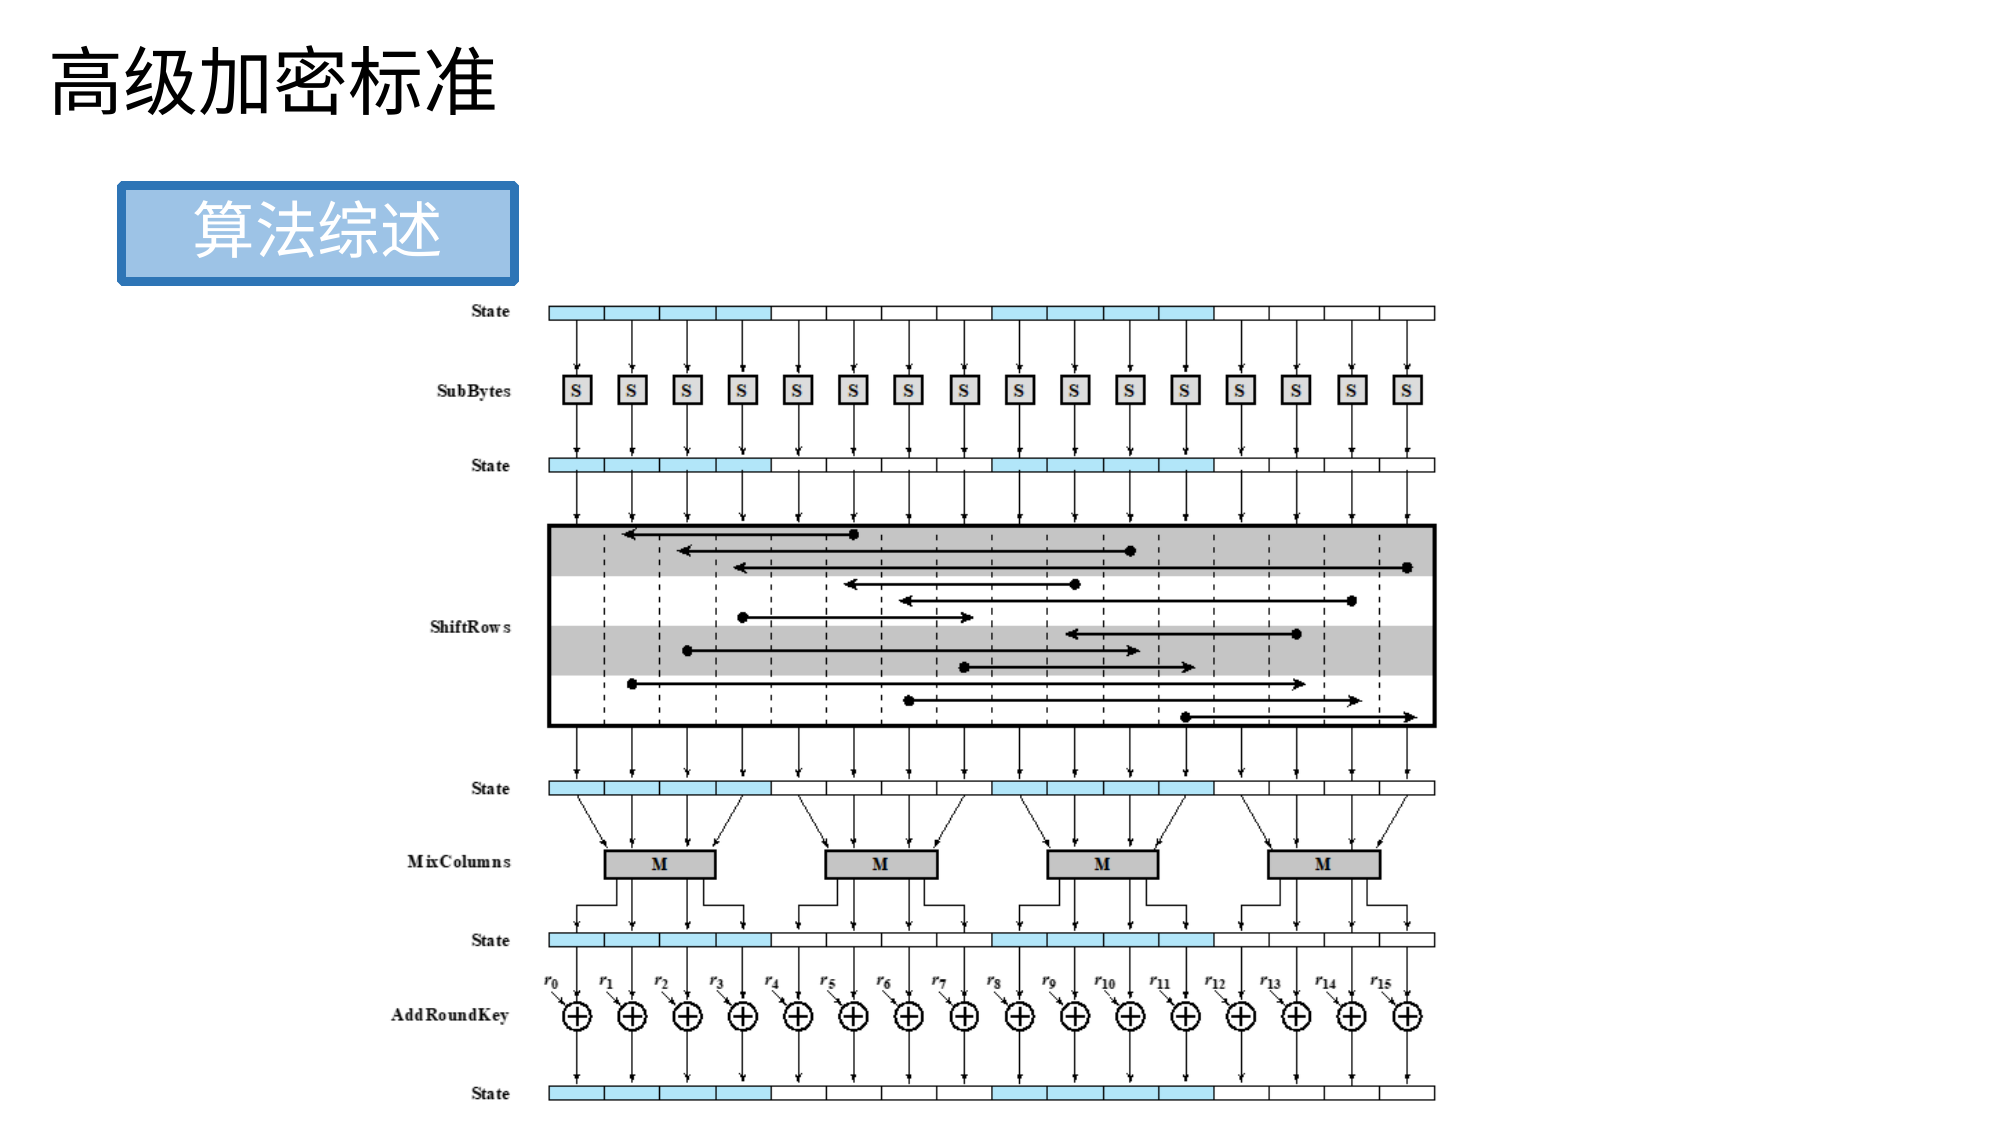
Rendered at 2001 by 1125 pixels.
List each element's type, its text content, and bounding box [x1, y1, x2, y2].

text_box 高级加密标准 [31, 0, 919, 160]
picture [367, 281, 1470, 1116]
text_box 算法综述 [121, 185, 515, 282]
